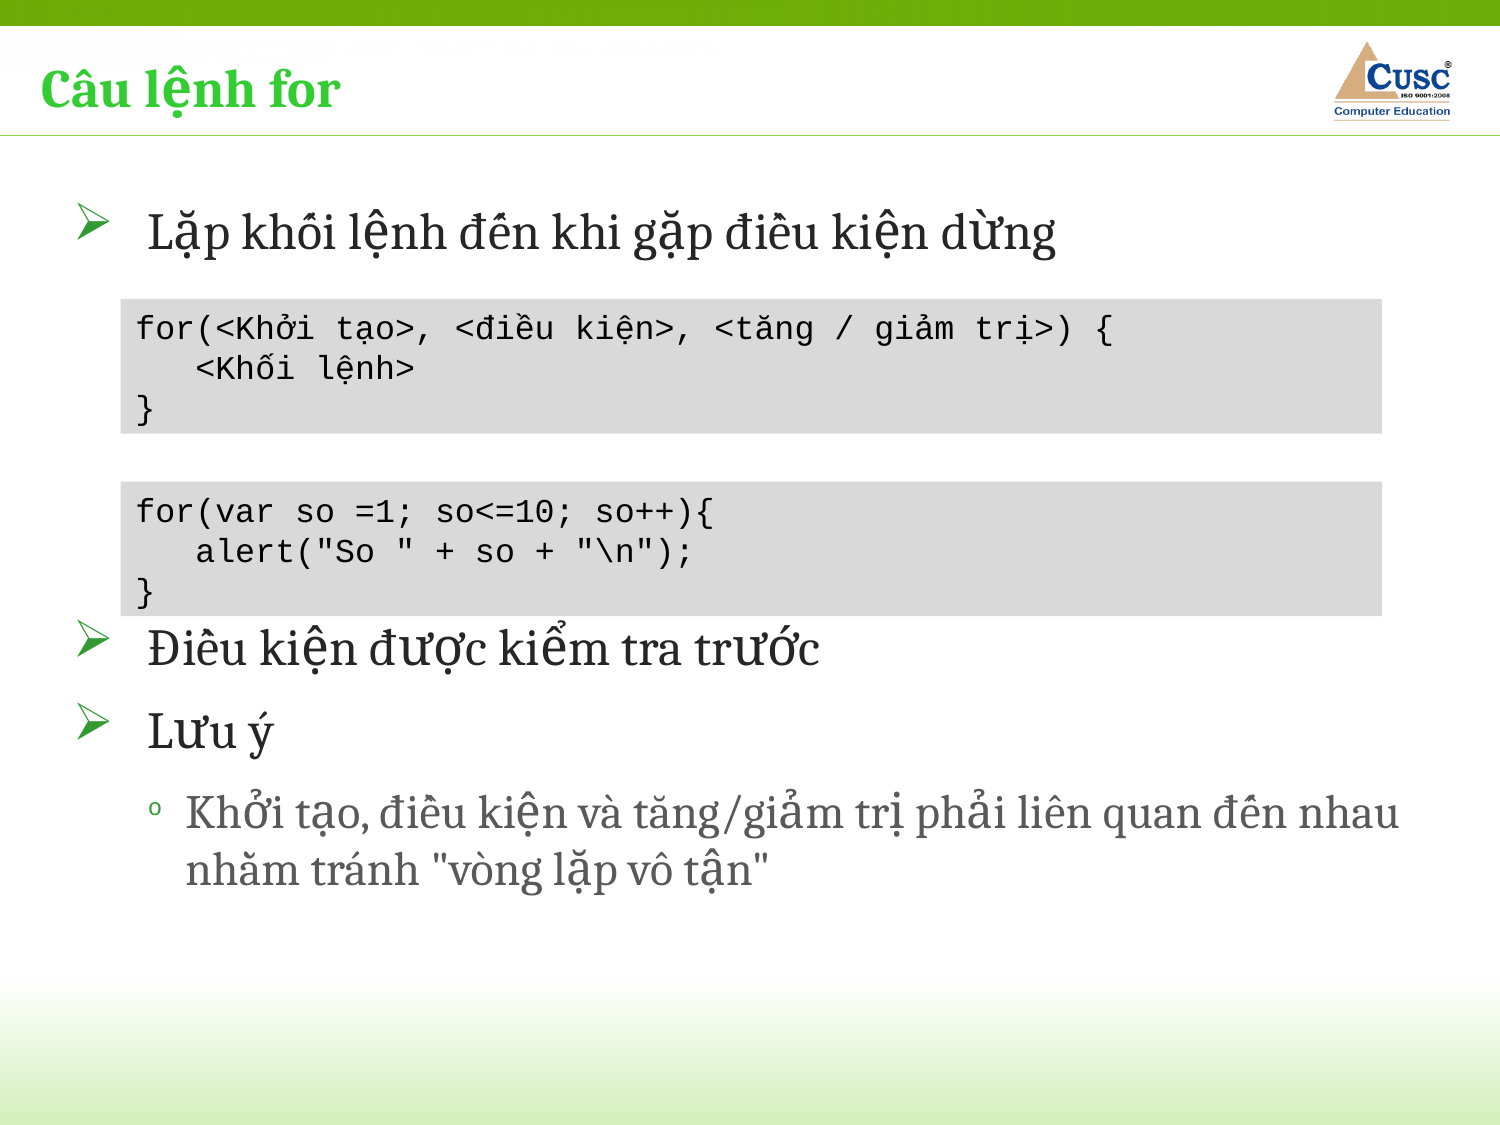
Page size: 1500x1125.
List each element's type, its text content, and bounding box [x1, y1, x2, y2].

picture [0, 0, 1500, 135]
picture [0, 136, 1500, 979]
text_box for(<Khởi tạo>, <điều kiện>, <tăng / giảm trị>) { <Khối lệnh> } [120, 299, 1383, 434]
text_box for(var so =1; so<=10; so++){ alert("So " + so + "\n"); } [120, 481, 1383, 617]
list Lặp khối lệnh đến khi gặp điều kiện dừng Điều kiện được kiểm tra trước Lưu ý Khởi tạo, điều kiện và tăng/giảm trị phải liên quan đến nhau nhằm tránh "vòng lặp vô tận" [72, 197, 1428, 995]
list Câu lệnh for [41, 37, 1447, 135]
